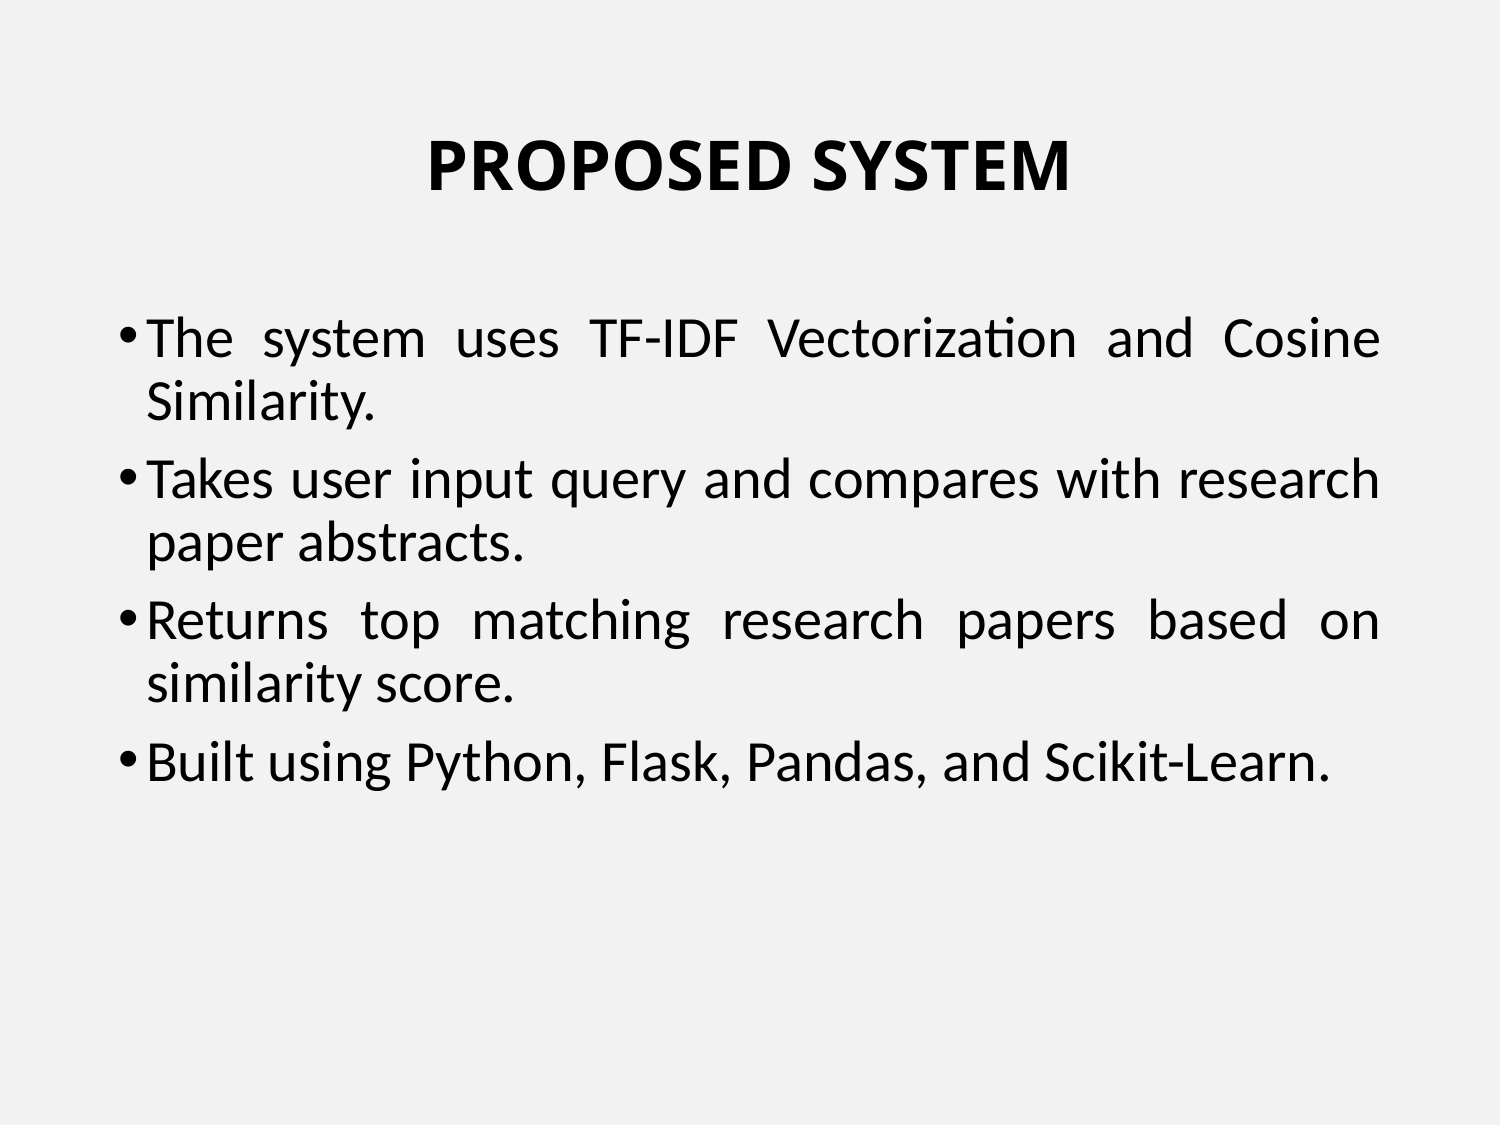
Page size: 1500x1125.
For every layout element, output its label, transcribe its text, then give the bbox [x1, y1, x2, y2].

title PROPOSED SYSTEM [103, 59, 1397, 278]
list The system uses TF-IDF Vectorization and Cosine Similarity. Takes user input query and compares with research paper abstracts. Returns top matching research papers based on similarity score. Built using Python, Flask, Pandas, and Scikit-Learn. [103, 299, 1397, 1014]
